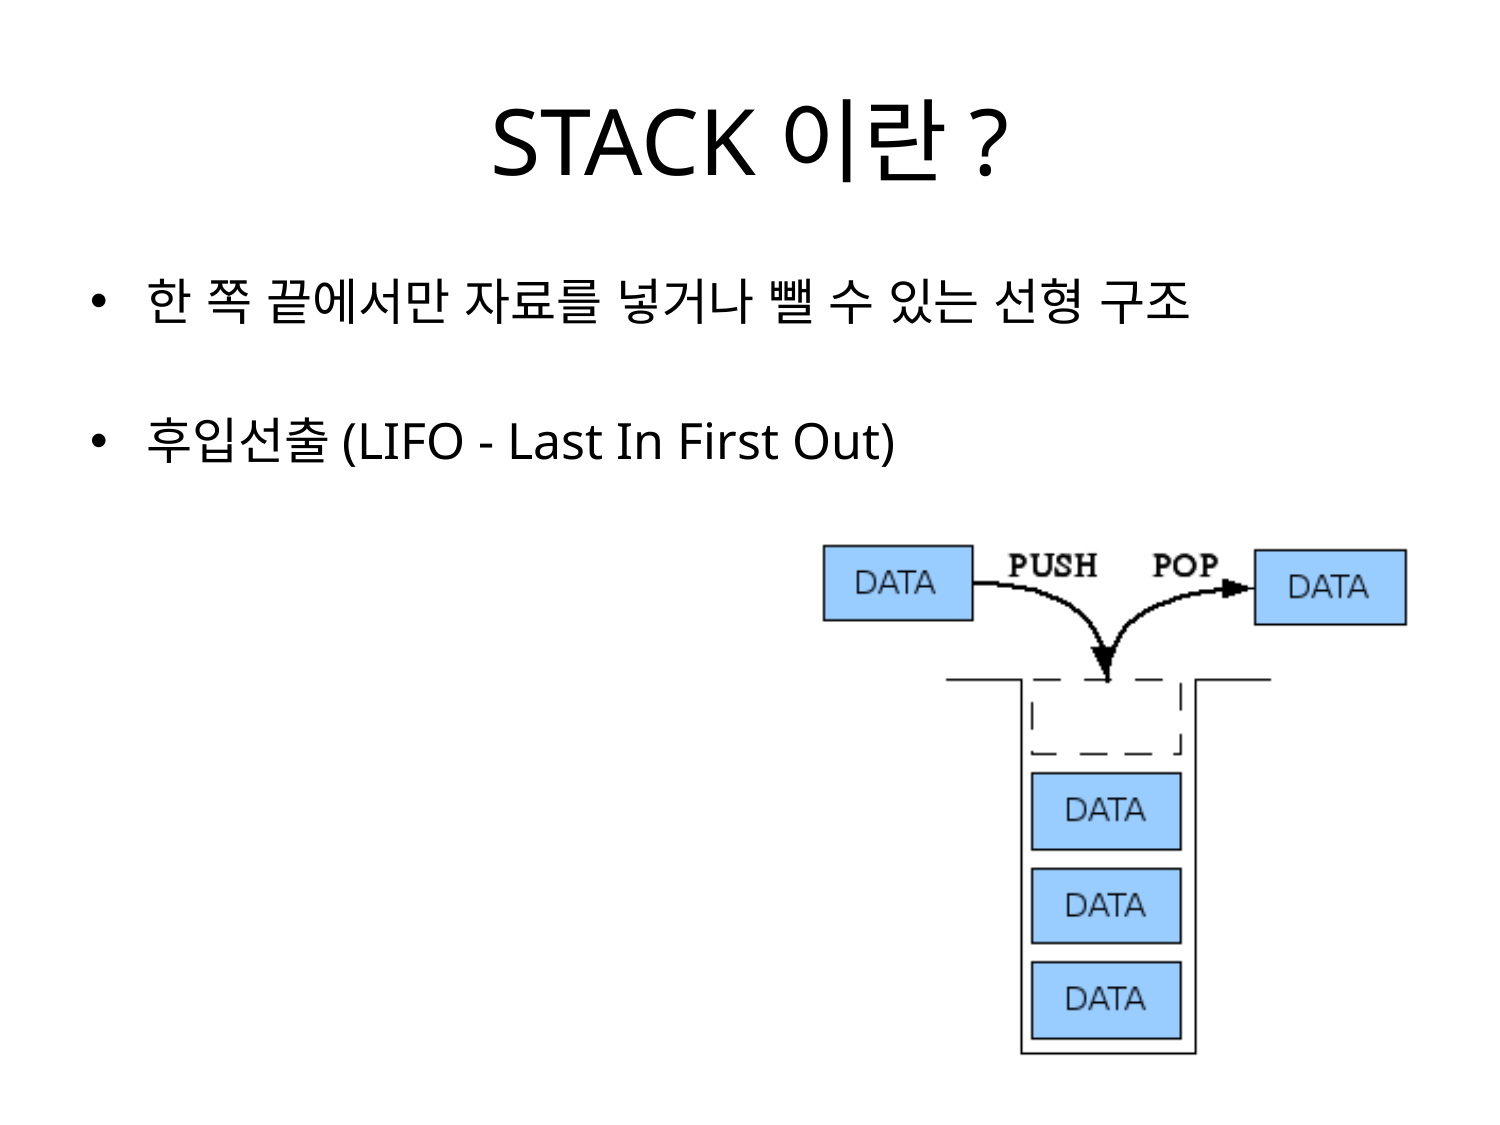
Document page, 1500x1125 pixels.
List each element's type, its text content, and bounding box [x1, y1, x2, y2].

list 한 쪽 끝에서만 자료를 넣거나 뺄 수 있는 선형 구조 후입선출(LIFO - Last In First Out) [75, 262, 1425, 1005]
title STACK이란? [75, 45, 1425, 233]
picture [798, 503, 1433, 1087]
